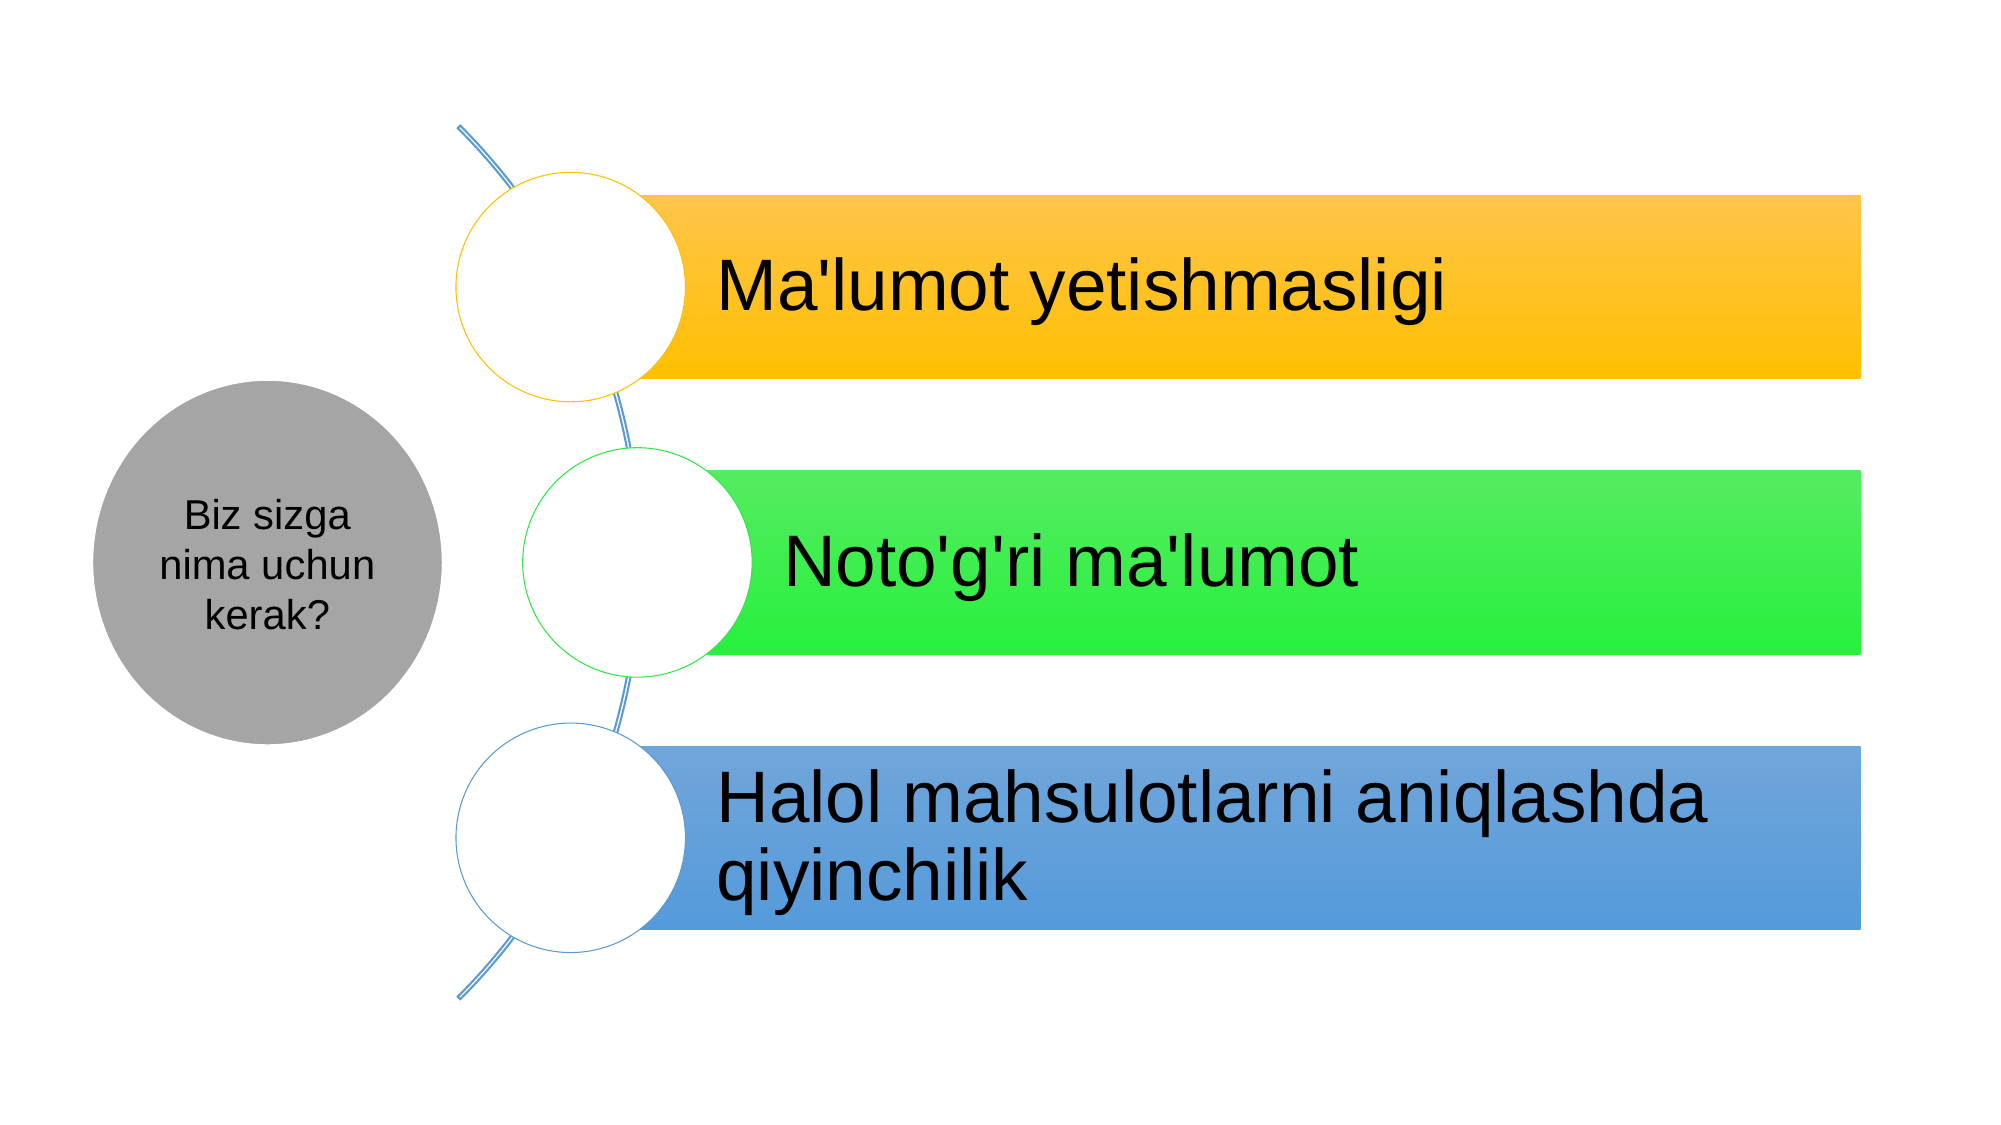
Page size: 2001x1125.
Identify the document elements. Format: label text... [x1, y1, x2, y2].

text_box Biz sizga nima uchun kerak? [90, 377, 443, 748]
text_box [443, 103, 1874, 1022]
